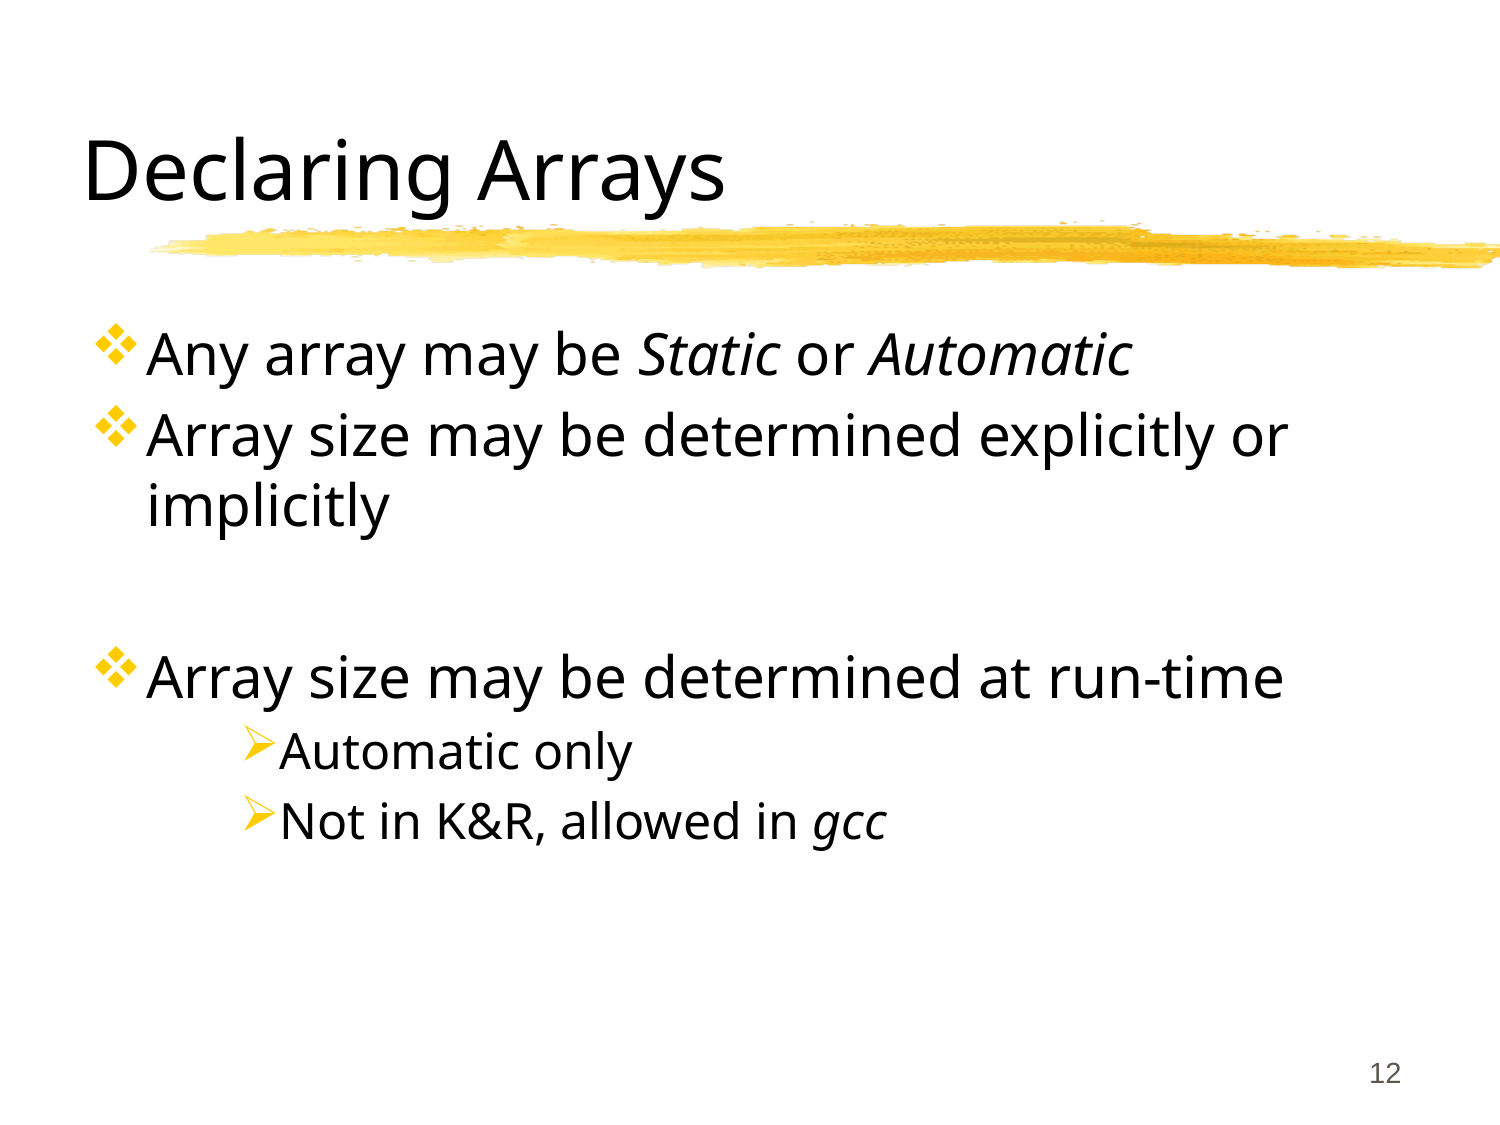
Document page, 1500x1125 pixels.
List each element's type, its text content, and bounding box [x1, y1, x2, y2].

title Declaring Arrays [66, 37, 1342, 225]
slide_number 12 [1103, 1021, 1417, 1098]
picture [150, 215, 1500, 279]
list Any array may be Static or Automatic Array size may be determined explicitly or implicitly Array size may be determined at run-time Automatic only Not in K&R, allowed in gcc [75, 309, 1417, 994]
